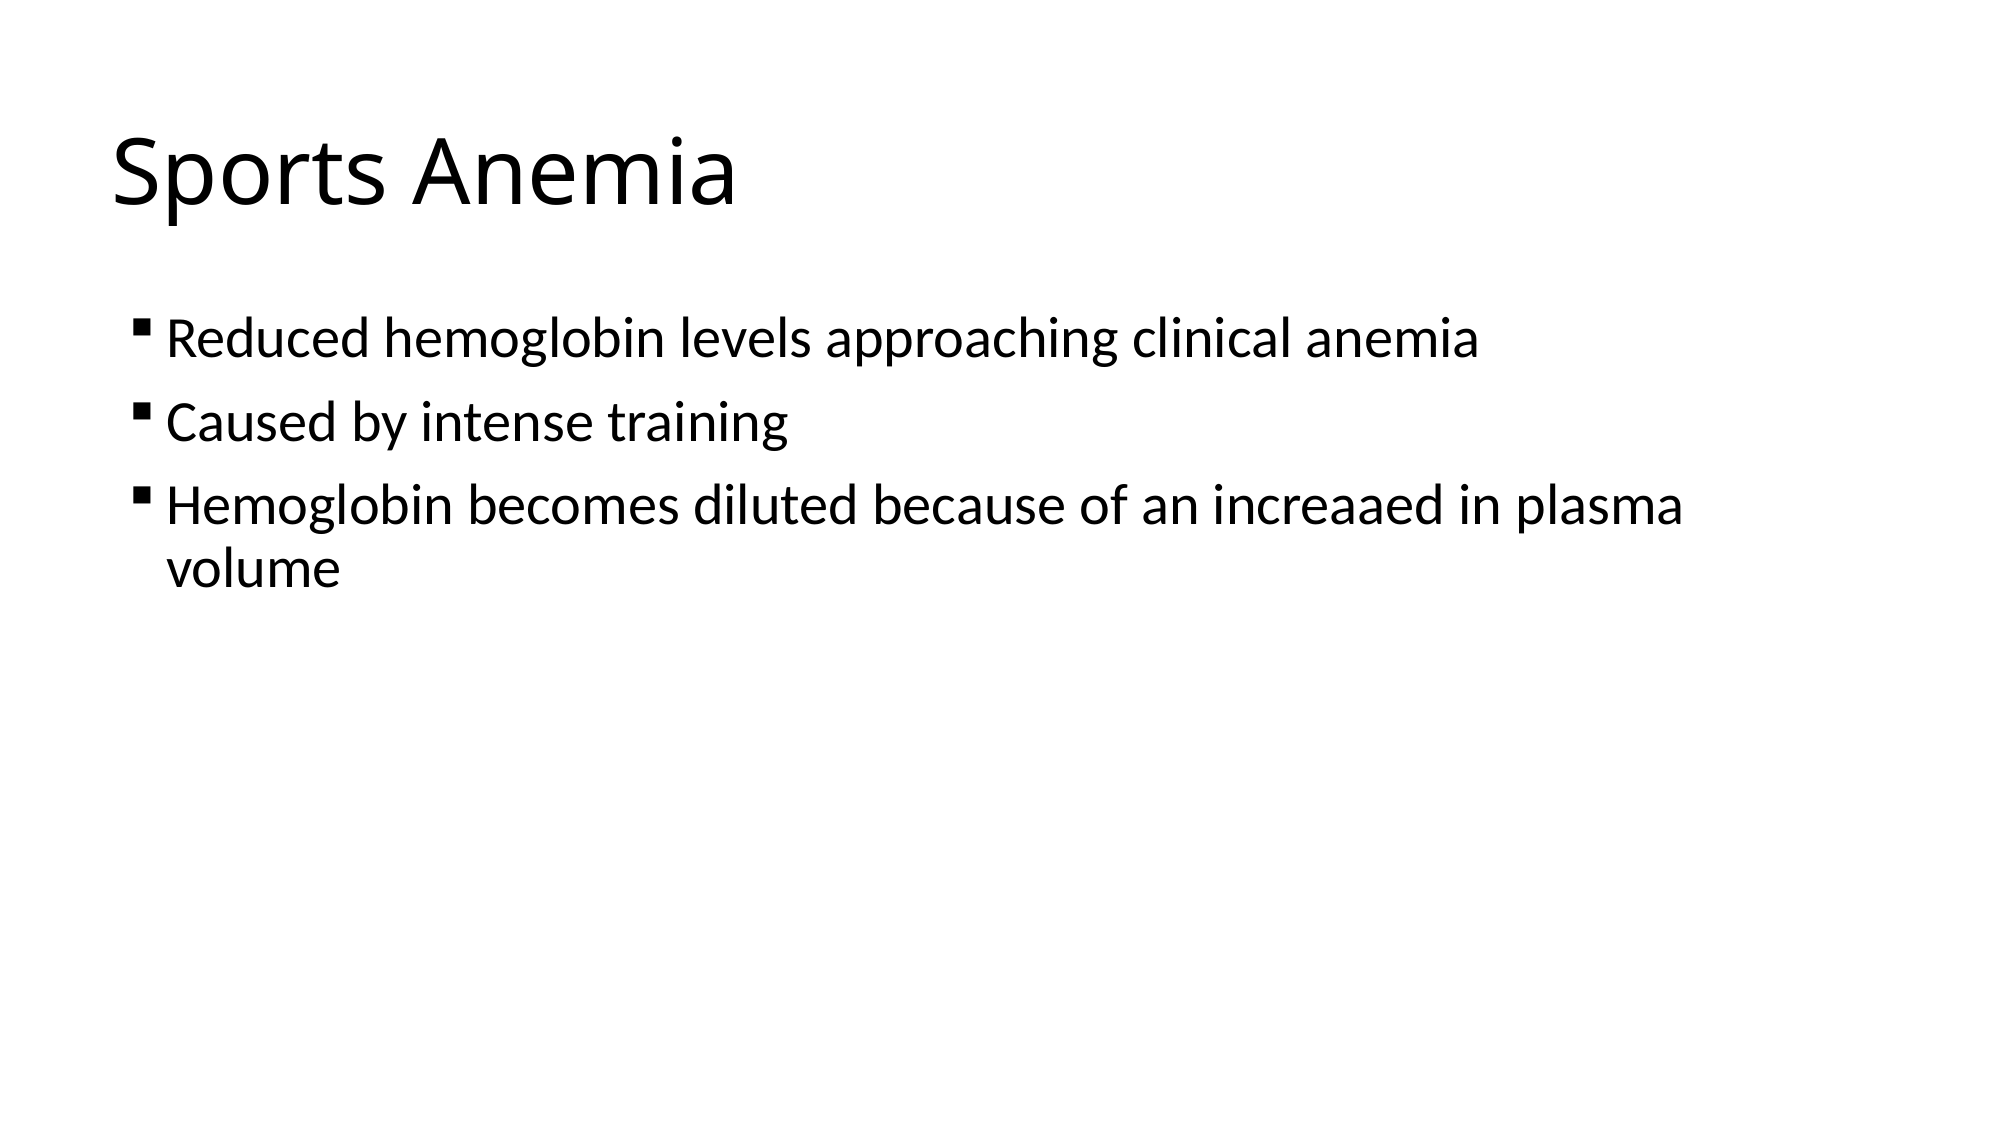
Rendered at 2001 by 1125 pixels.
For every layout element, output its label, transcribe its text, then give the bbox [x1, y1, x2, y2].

list Reduced hemoglobin levels approaching clinical anemia Caused by intense training Hemoglobin becomes diluted because of an increaaed in plasma volume [113, 299, 1839, 1014]
title Sports Anemia [96, 142, 1496, 207]
